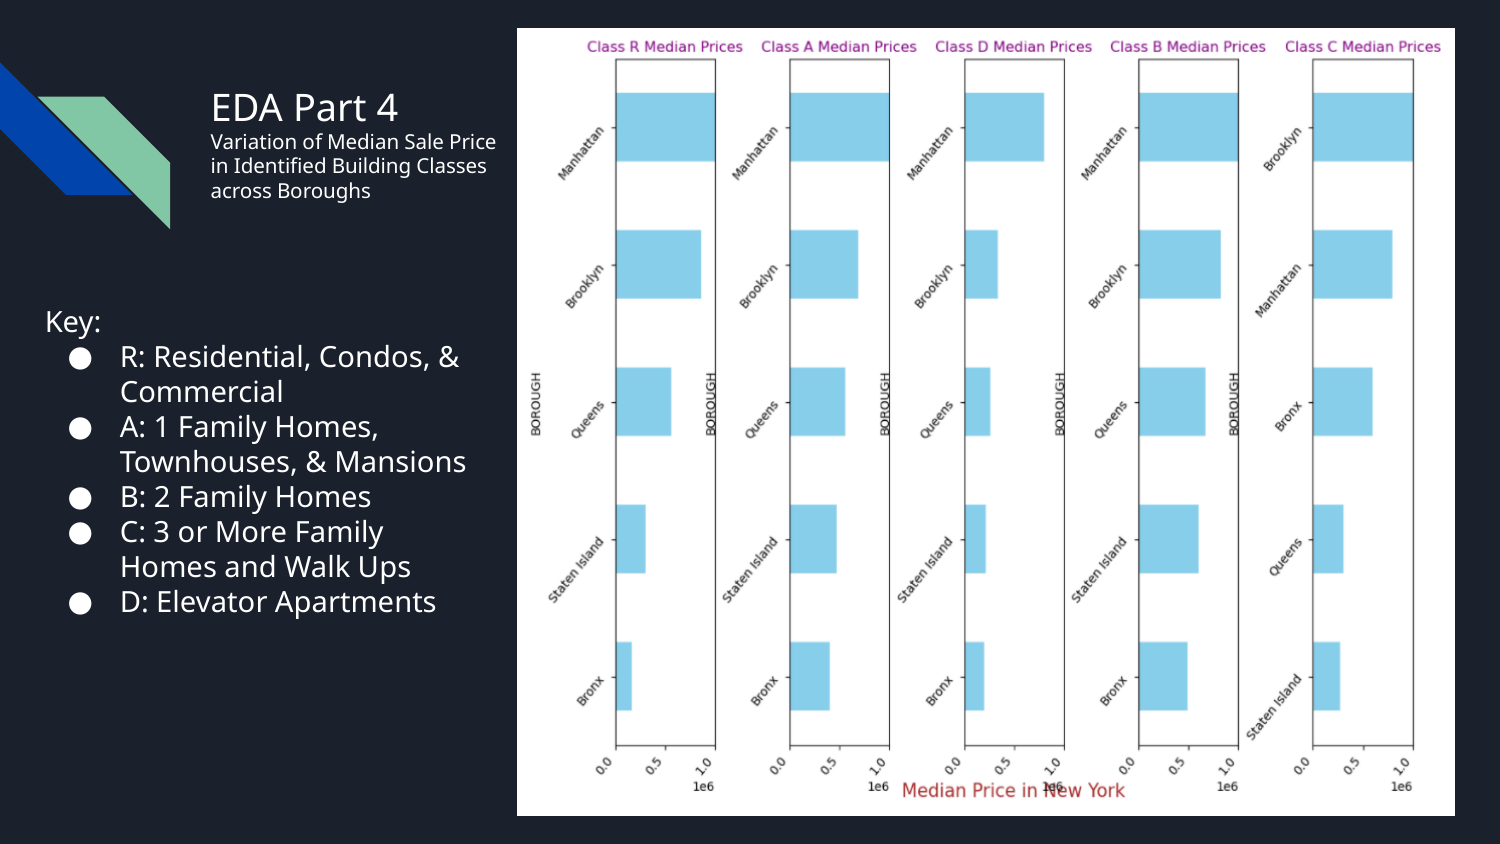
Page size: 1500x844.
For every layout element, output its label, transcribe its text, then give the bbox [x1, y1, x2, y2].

text_box Key: R: Residential, Condos, & Commercial A: 1 Family Homes, Townhouses, & Mansions B: 2 Family Homes C: 3 or More Family Homes and Walk Ups D: Elevator Apartments [29, 288, 498, 633]
title EDA Part 4 Variation of Median Sale Price in Identified Building Classes across Boroughs [195, 68, 512, 218]
picture [517, 28, 1455, 816]
